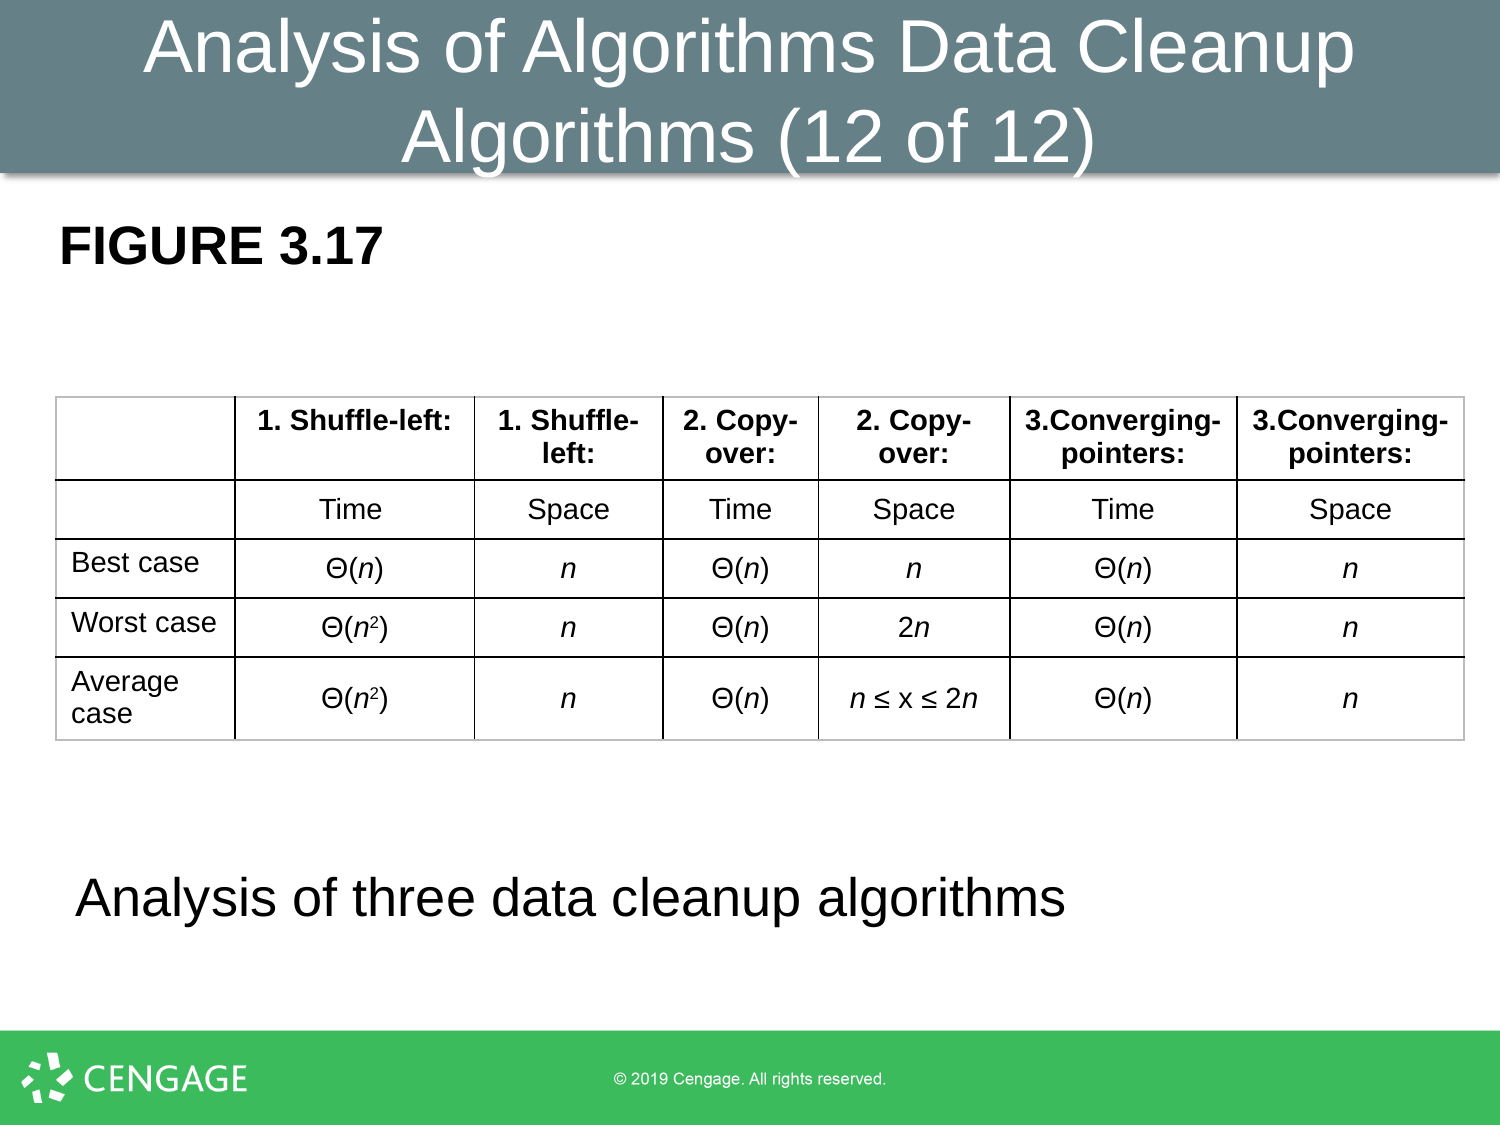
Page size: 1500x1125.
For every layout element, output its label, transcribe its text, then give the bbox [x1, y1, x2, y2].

table_cell Time [236, 481, 474, 538]
table_cell Average case [57, 658, 234, 739]
table_cell Θ(n2) [236, 599, 474, 656]
table_cell 2n [819, 599, 1009, 656]
list Analysis of three data cleanup algorithms [60, 859, 1411, 968]
table_cell n [1238, 540, 1463, 597]
table_cell Space [1238, 481, 1463, 538]
table_cell Θ(n) [1011, 540, 1236, 597]
table_header 2. Copy-over: [819, 398, 1009, 479]
table_cell Θ(n) [1011, 599, 1236, 656]
table_cell [57, 481, 234, 538]
table_header 3.Converging-pointers: [1238, 398, 1463, 479]
table_header 1. Shuffle-left: [475, 398, 662, 479]
table_cell Worst case [57, 599, 234, 656]
table_header 3.Converging-pointers: [1011, 398, 1236, 479]
table_cell Time [664, 481, 818, 538]
table_cell Time [1011, 481, 1236, 538]
table_cell Θ(n2) [236, 658, 474, 739]
table_cell n [1238, 599, 1463, 656]
table_cell n [475, 658, 662, 739]
table_cell Θ(n) [664, 599, 818, 656]
table_cell Θ(n) [236, 540, 474, 597]
table_cell Θ(n) [1011, 658, 1236, 739]
table_cell Best case [57, 540, 234, 597]
title Analysis of Algorithms Data Cleanup Algorithms (12 of 12) [0, 0, 1500, 174]
picture [0, 174, 1500, 1125]
table_cell Space [475, 481, 662, 538]
table_header 1. Shuffle-left: [236, 398, 474, 479]
table_cell n ≤ x ≤ 2n [819, 658, 1009, 739]
table_cell n [475, 599, 662, 656]
list FIGURE 3.17 [44, 202, 1411, 287]
table_cell Space [819, 481, 1009, 538]
table_header 2. Copy-over: [664, 398, 818, 479]
table_cell Θ(n) [664, 658, 818, 739]
table_cell n [1238, 658, 1463, 739]
table_cell n [475, 540, 662, 597]
table_cell Θ(n) [664, 540, 818, 597]
table_header [57, 398, 234, 479]
table_cell n [819, 540, 1009, 597]
